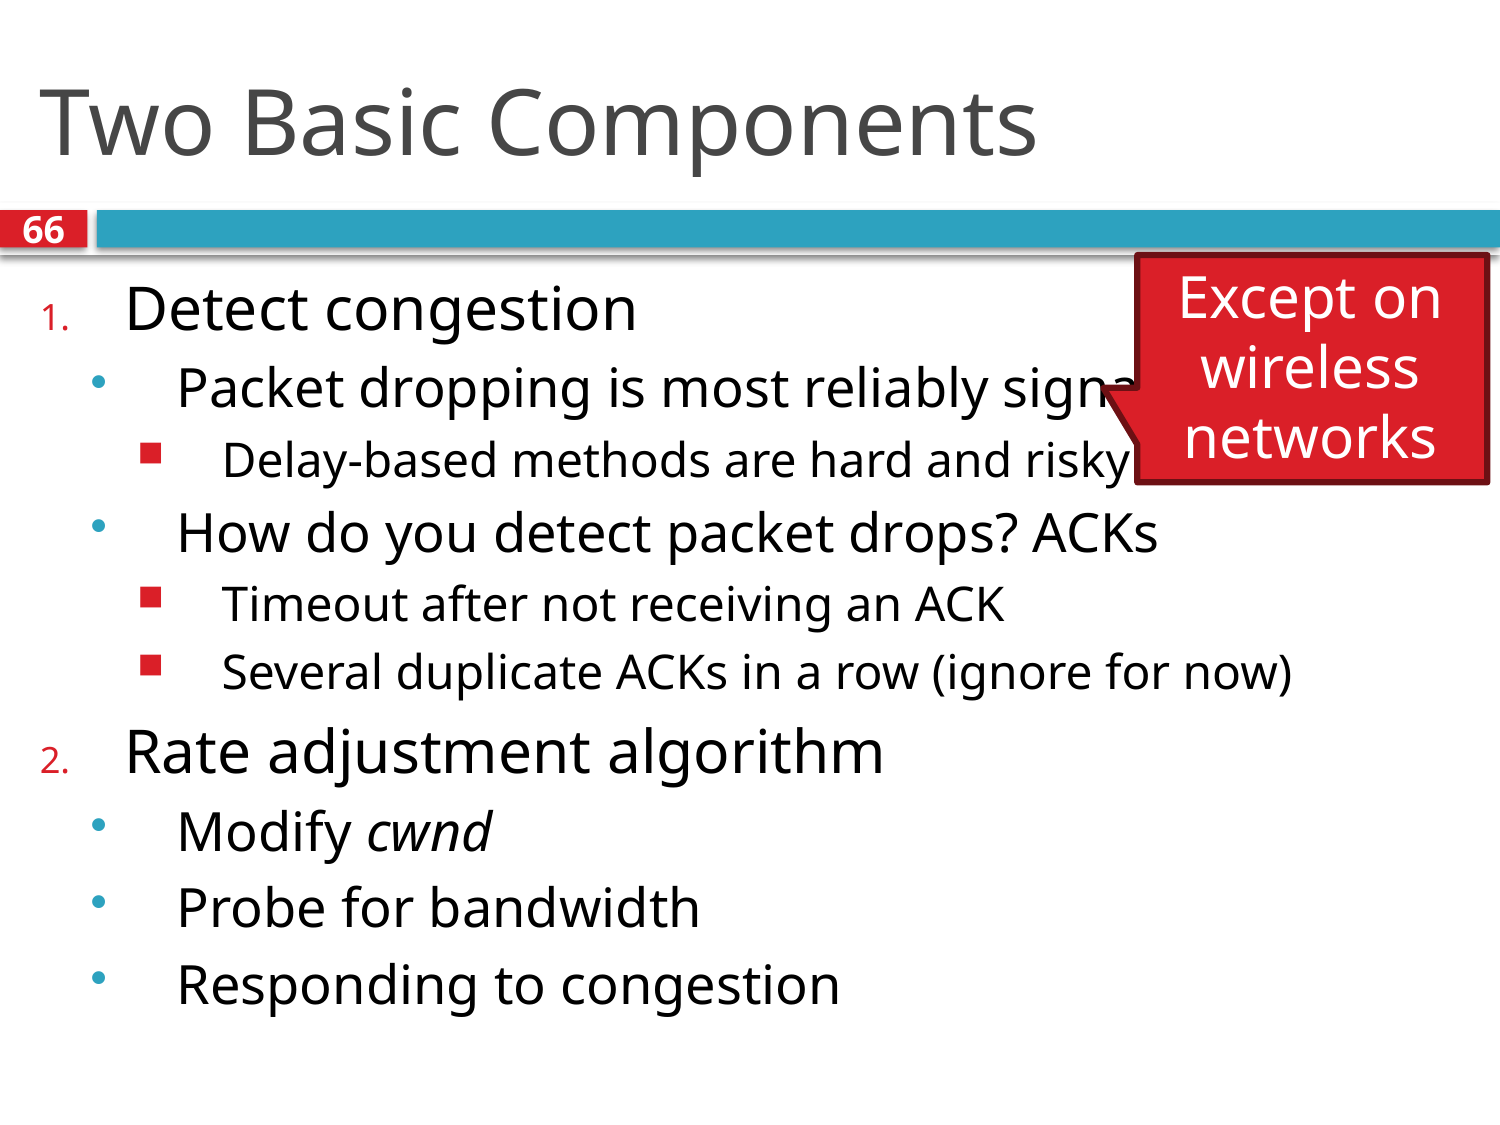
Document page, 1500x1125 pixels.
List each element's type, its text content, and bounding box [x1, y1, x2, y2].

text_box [1135, 252, 1488, 483]
slide_number 66 [0, 206, 88, 257]
list Detect congestion Packet dropping is most reliably signal Delay-based methods are hard and risky How do you detect packet drops? ACKs Timeout after not receiving an ACK Several duplicate ACKs in a row (ignore for now) Rate adjustment algorithm Modify cwnd Probe for bandwidth Responding to congestion [24, 262, 1475, 1100]
title Two Basic Components [24, 37, 1475, 200]
